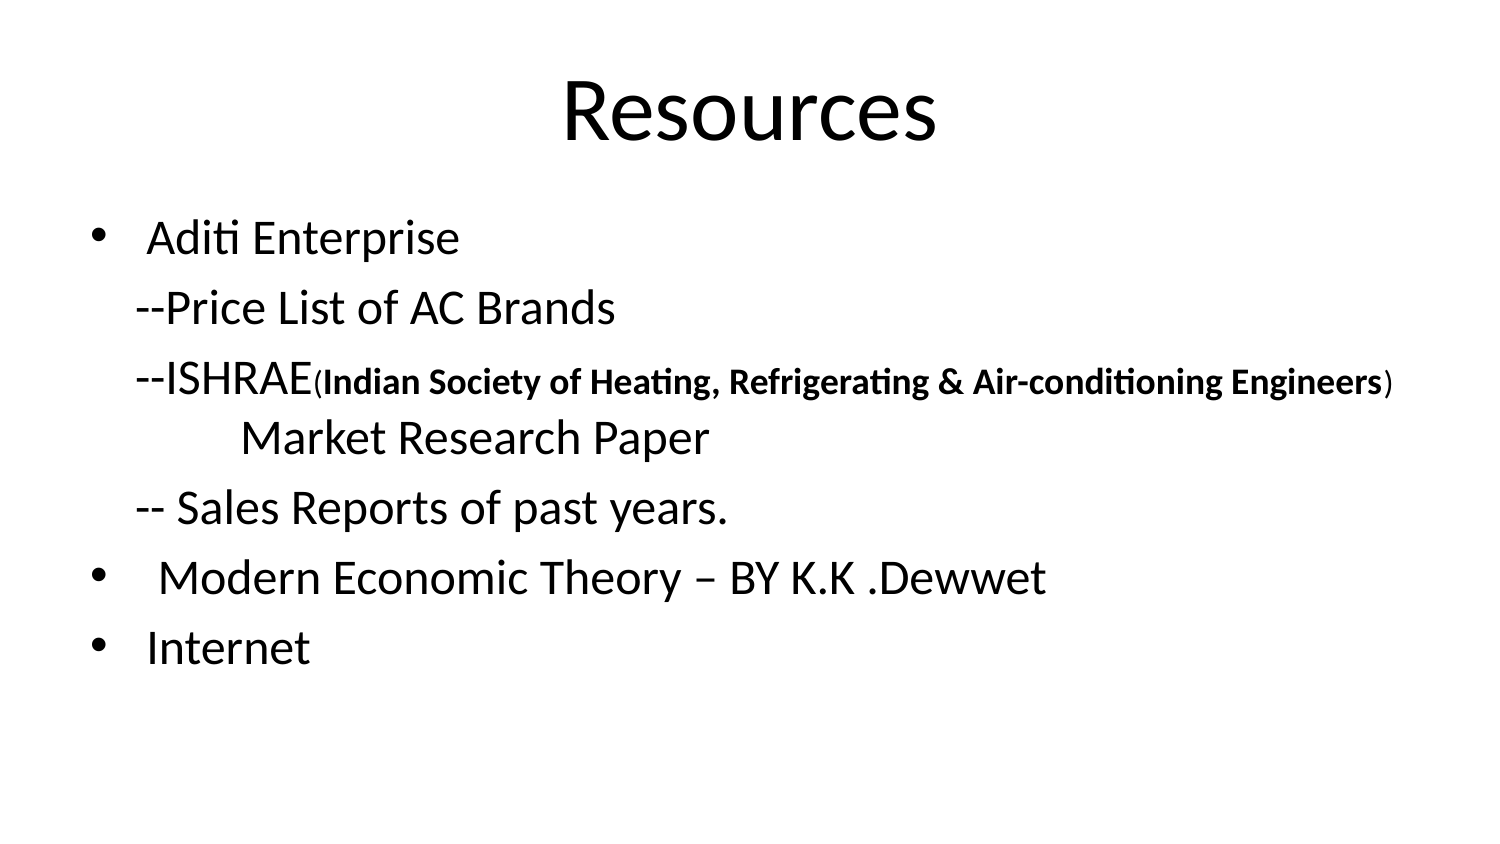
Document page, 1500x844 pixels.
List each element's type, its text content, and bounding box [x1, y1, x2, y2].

title Resources [75, 33, 1425, 175]
list Aditi Enterprise --Price List of AC Brands --ISHRAE(Indian Society of Heating, Refrigerating & Air-conditioning Engineers) Market Research Paper -- Sales Reports of past years. Modern Economic Theory – BY K.K .Dewwet Internet [75, 196, 1425, 754]
